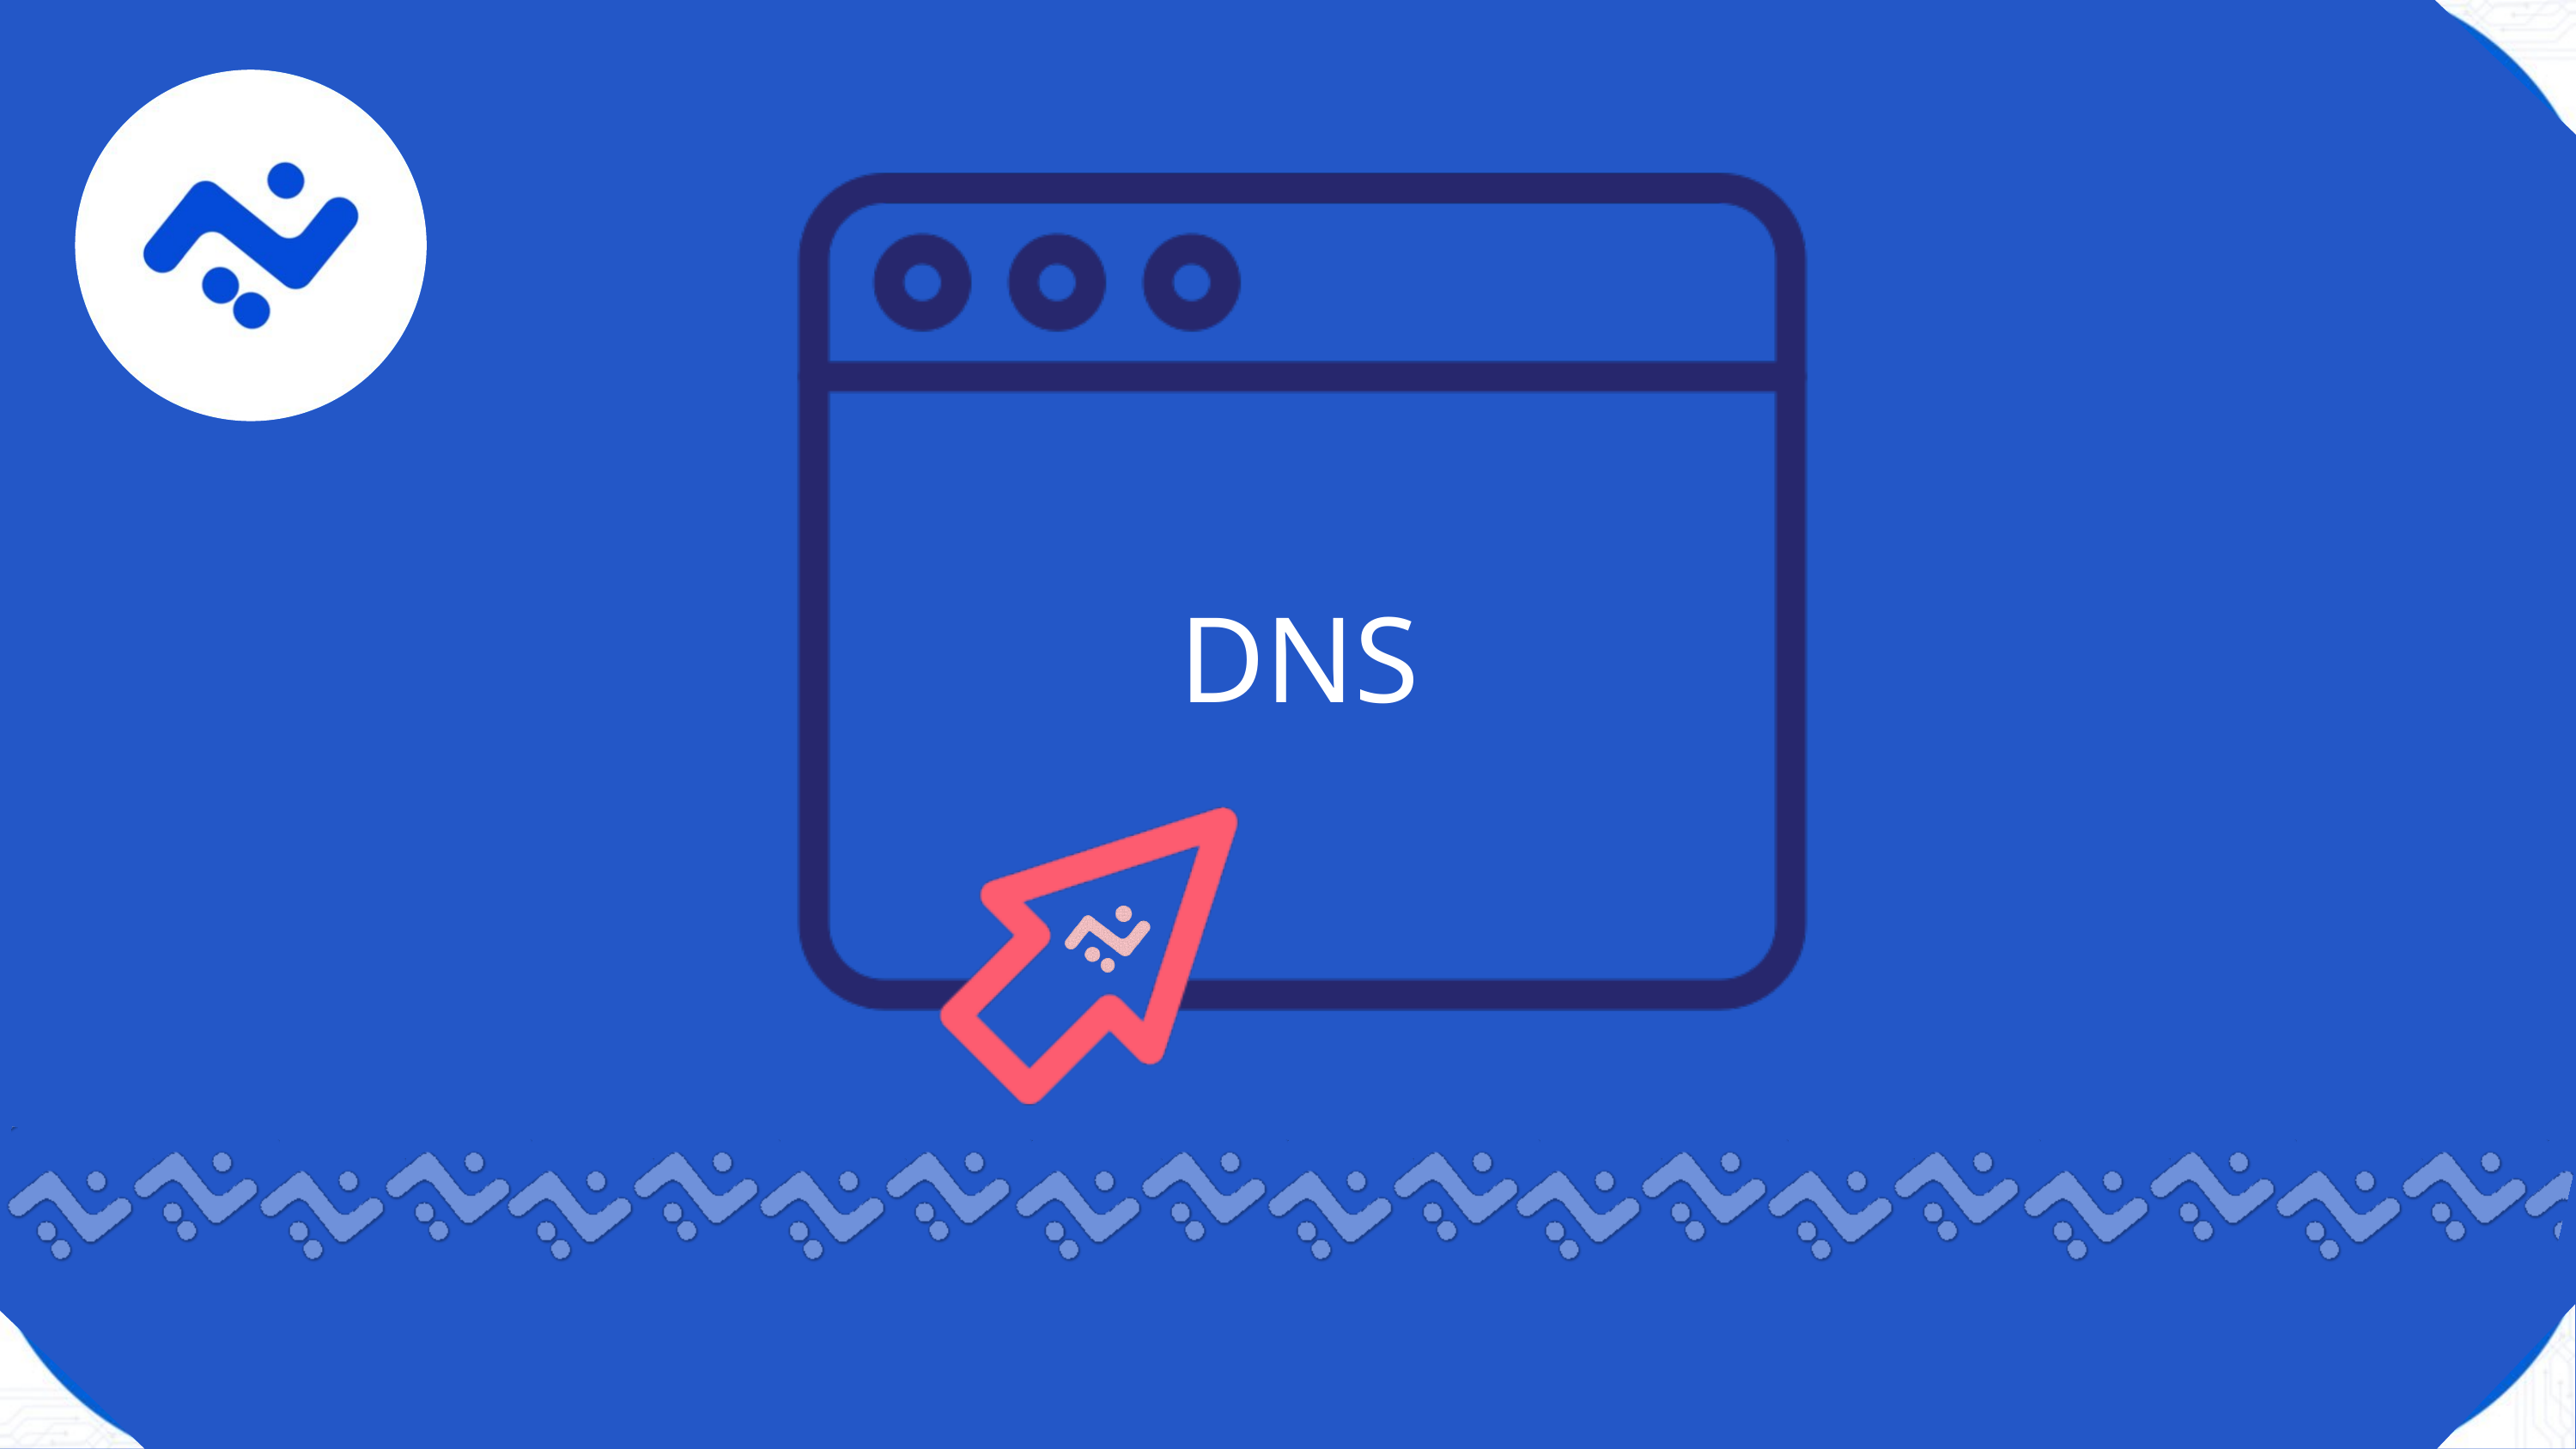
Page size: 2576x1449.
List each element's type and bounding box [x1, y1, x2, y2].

picture [75, 69, 428, 421]
picture [2434, 0, 2576, 138]
picture [2433, 1304, 2576, 1449]
picture [756, 92, 1850, 1186]
text_box [0, 1031, 2566, 1270]
picture [0, 1310, 145, 1449]
